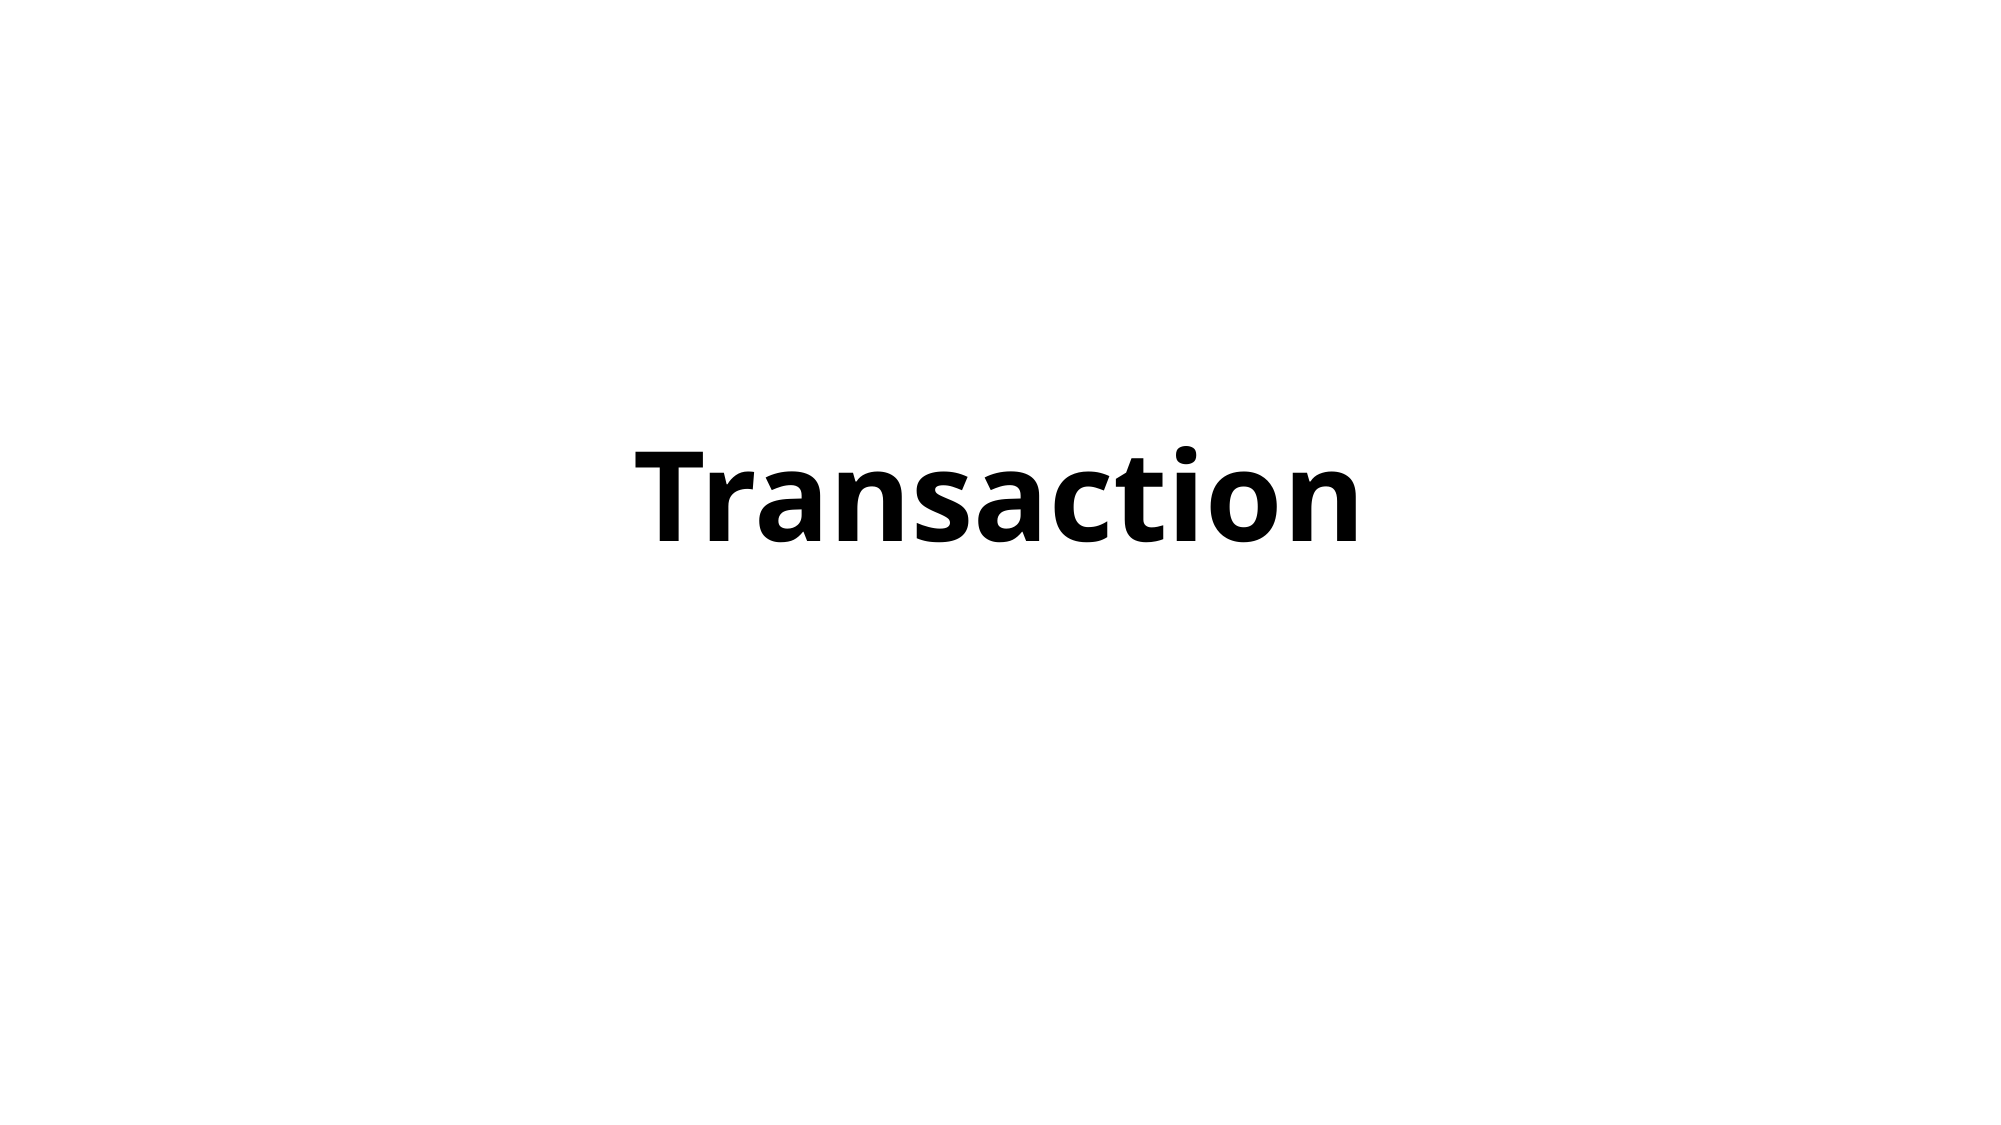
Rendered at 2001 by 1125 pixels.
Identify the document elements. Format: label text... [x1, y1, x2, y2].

title Transaction [249, 184, 1750, 576]
